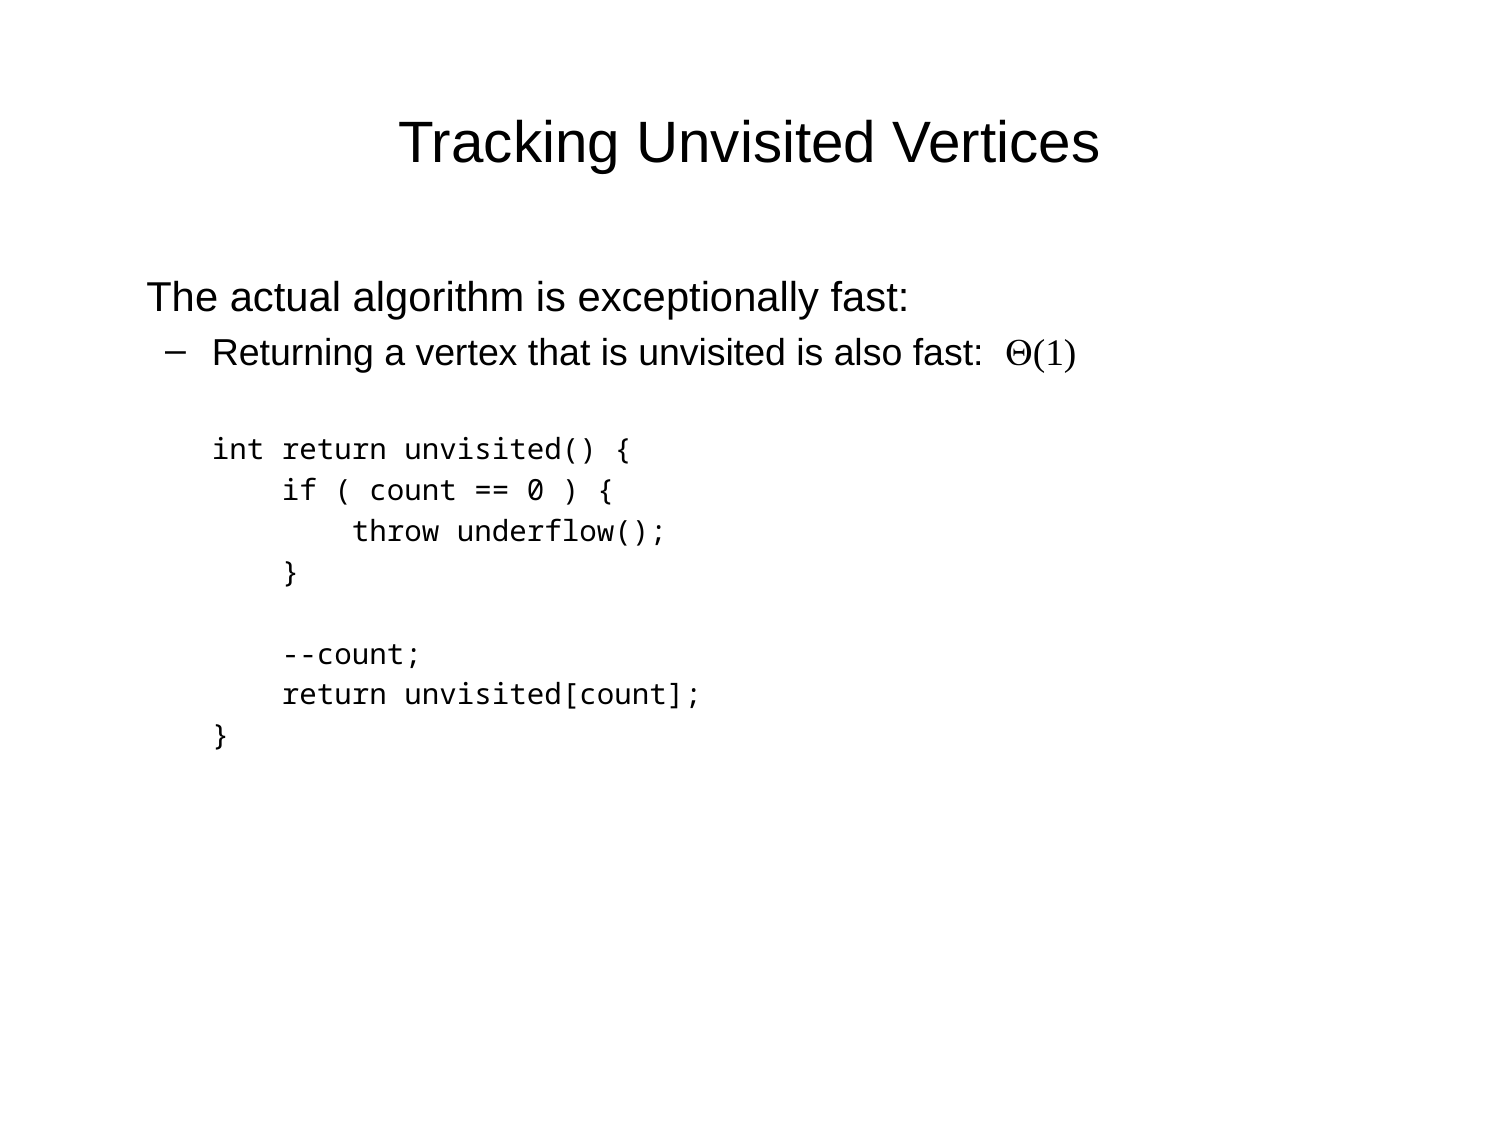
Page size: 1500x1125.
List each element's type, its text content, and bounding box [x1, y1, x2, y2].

title Tracking Unvisited Vertices [74, 44, 1426, 233]
list The actual algorithm is exceptionally fast: Returning a vertex that is unvisited is also fast: Q(1) int return unvisited() { if ( count == 0 ) { throw underflow(); } --count; return unvisited[count]; } [74, 262, 1426, 1006]
